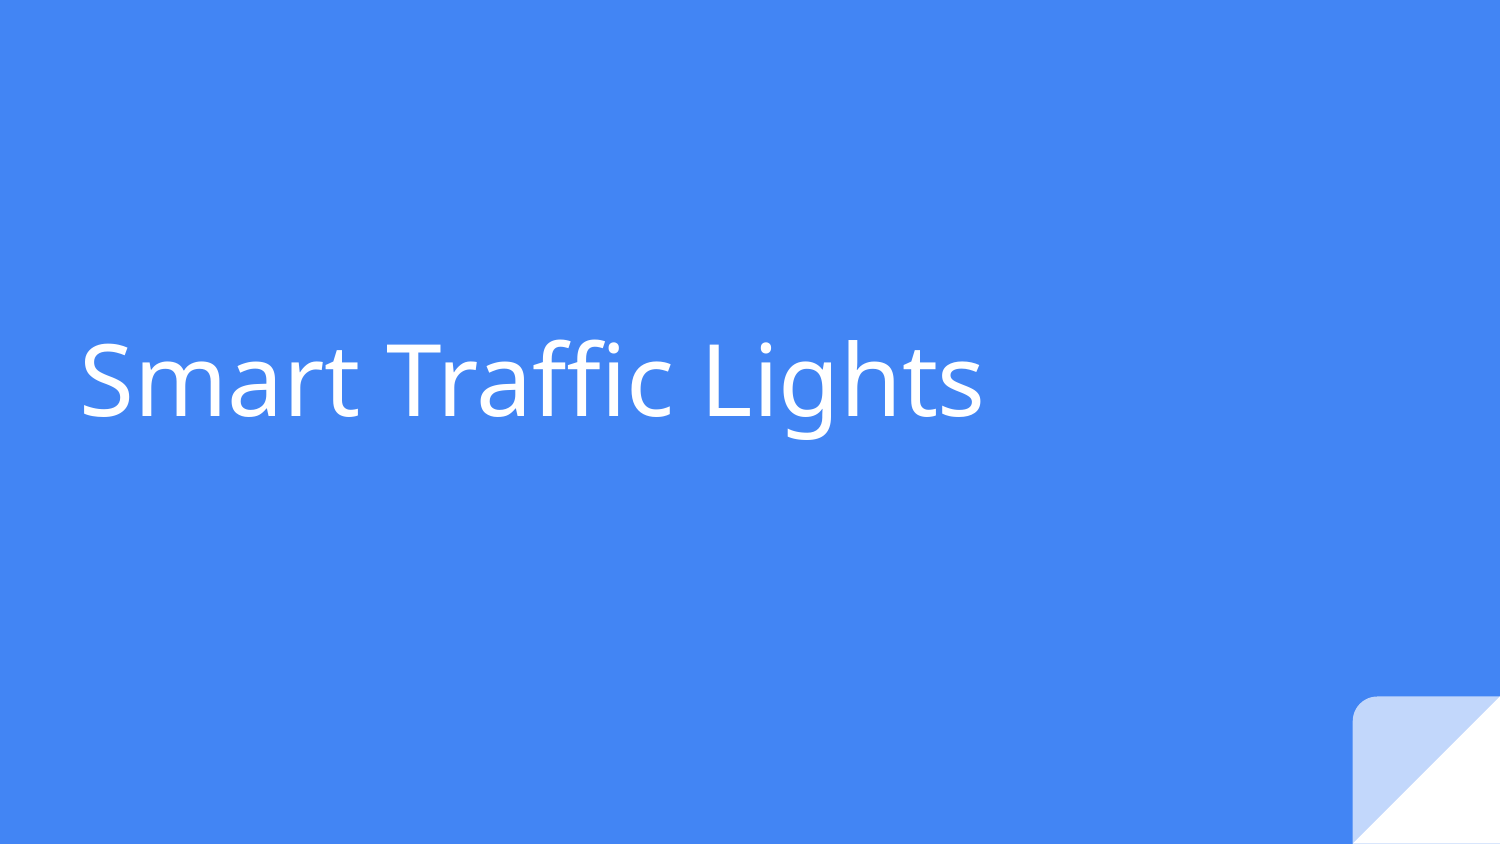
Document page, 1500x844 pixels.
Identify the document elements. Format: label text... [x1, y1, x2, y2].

title Smart Traffic Lights [64, 298, 1413, 452]
